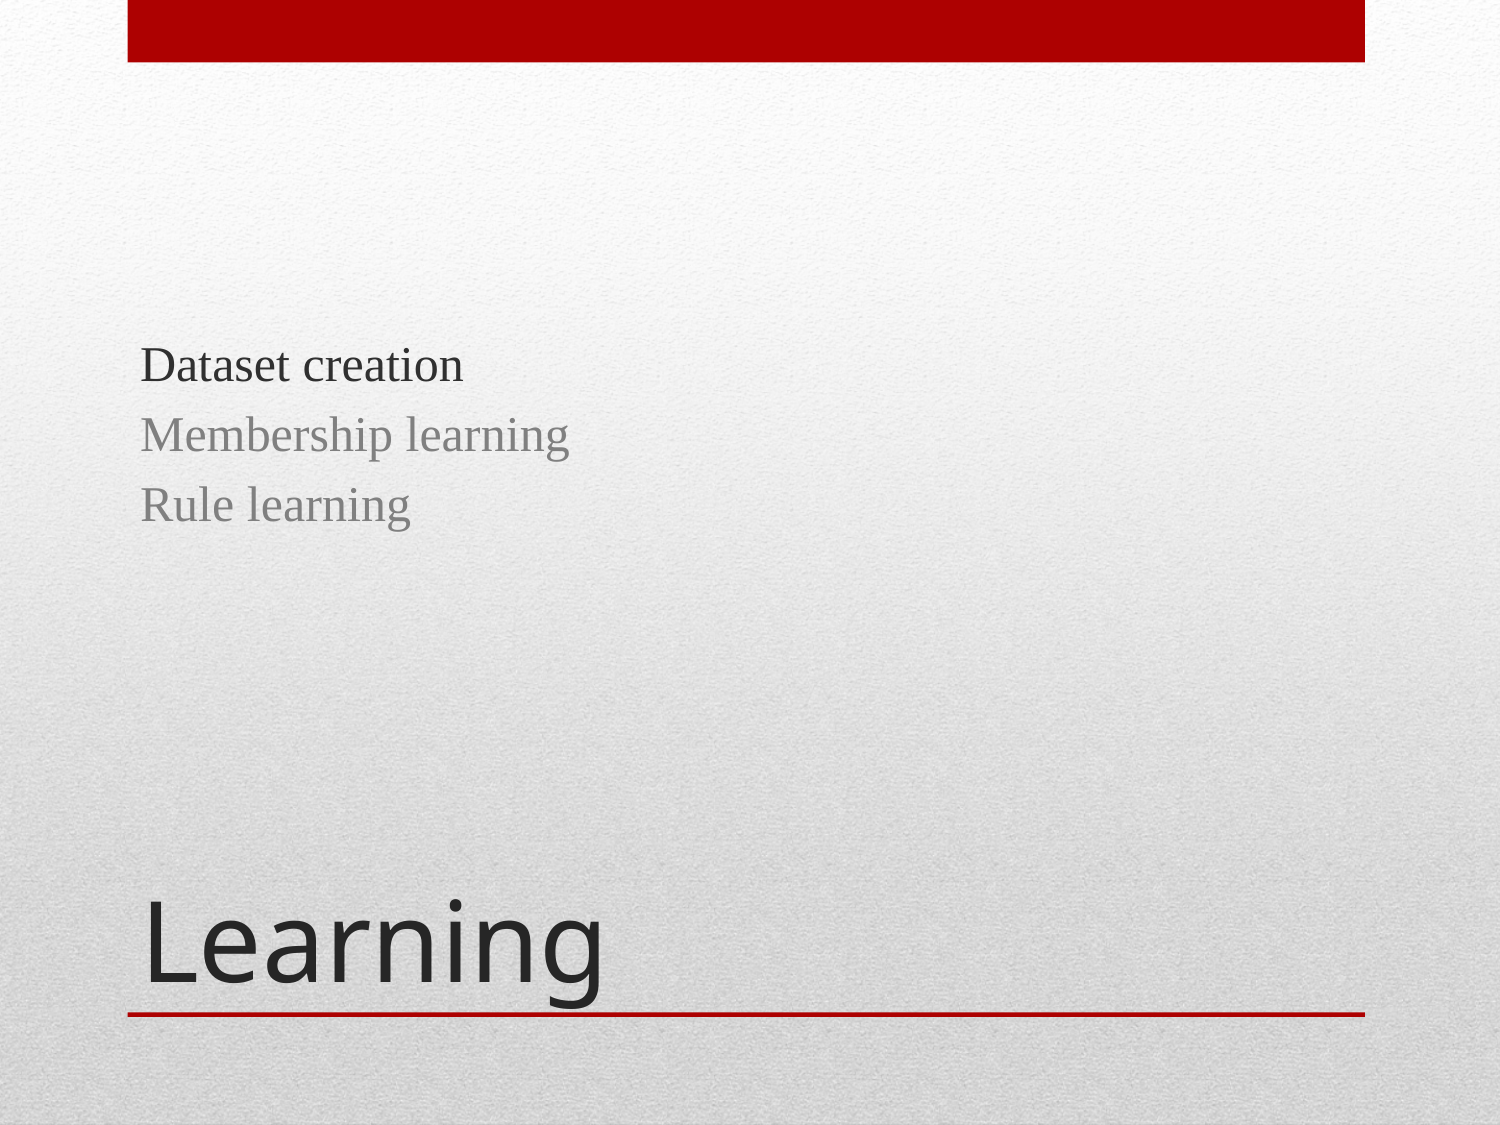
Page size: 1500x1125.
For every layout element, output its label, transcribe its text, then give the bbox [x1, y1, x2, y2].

title Learning [125, 750, 1238, 1013]
list Dataset creation Membership learning Rule learning [125, 112, 1363, 750]
